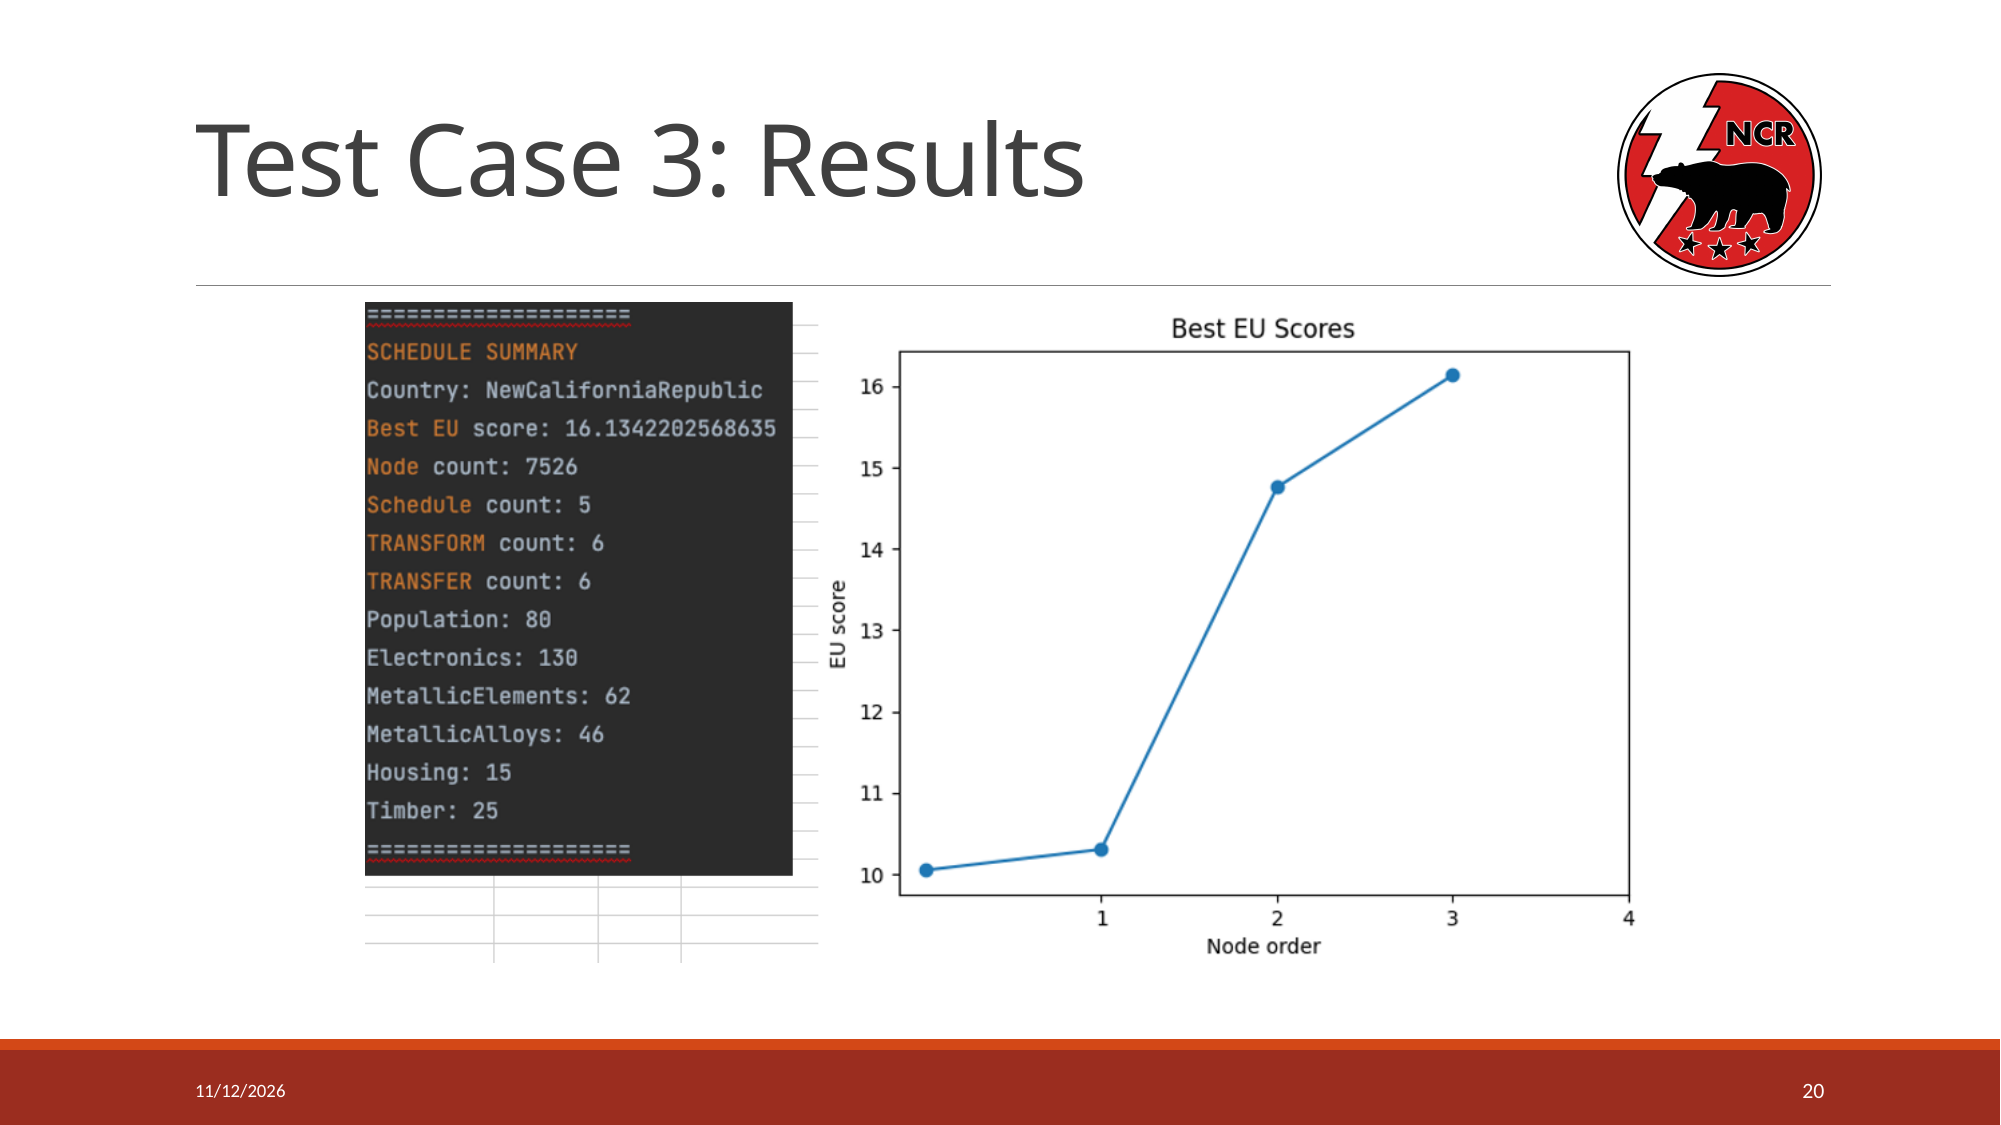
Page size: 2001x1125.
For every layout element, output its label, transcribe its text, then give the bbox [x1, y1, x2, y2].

title Test Case 3: Results [180, 47, 1830, 285]
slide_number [180, 1059, 586, 1120]
slide_number 20 [1624, 1059, 1840, 1120]
picture [1617, 72, 1822, 277]
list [365, 302, 1645, 964]
